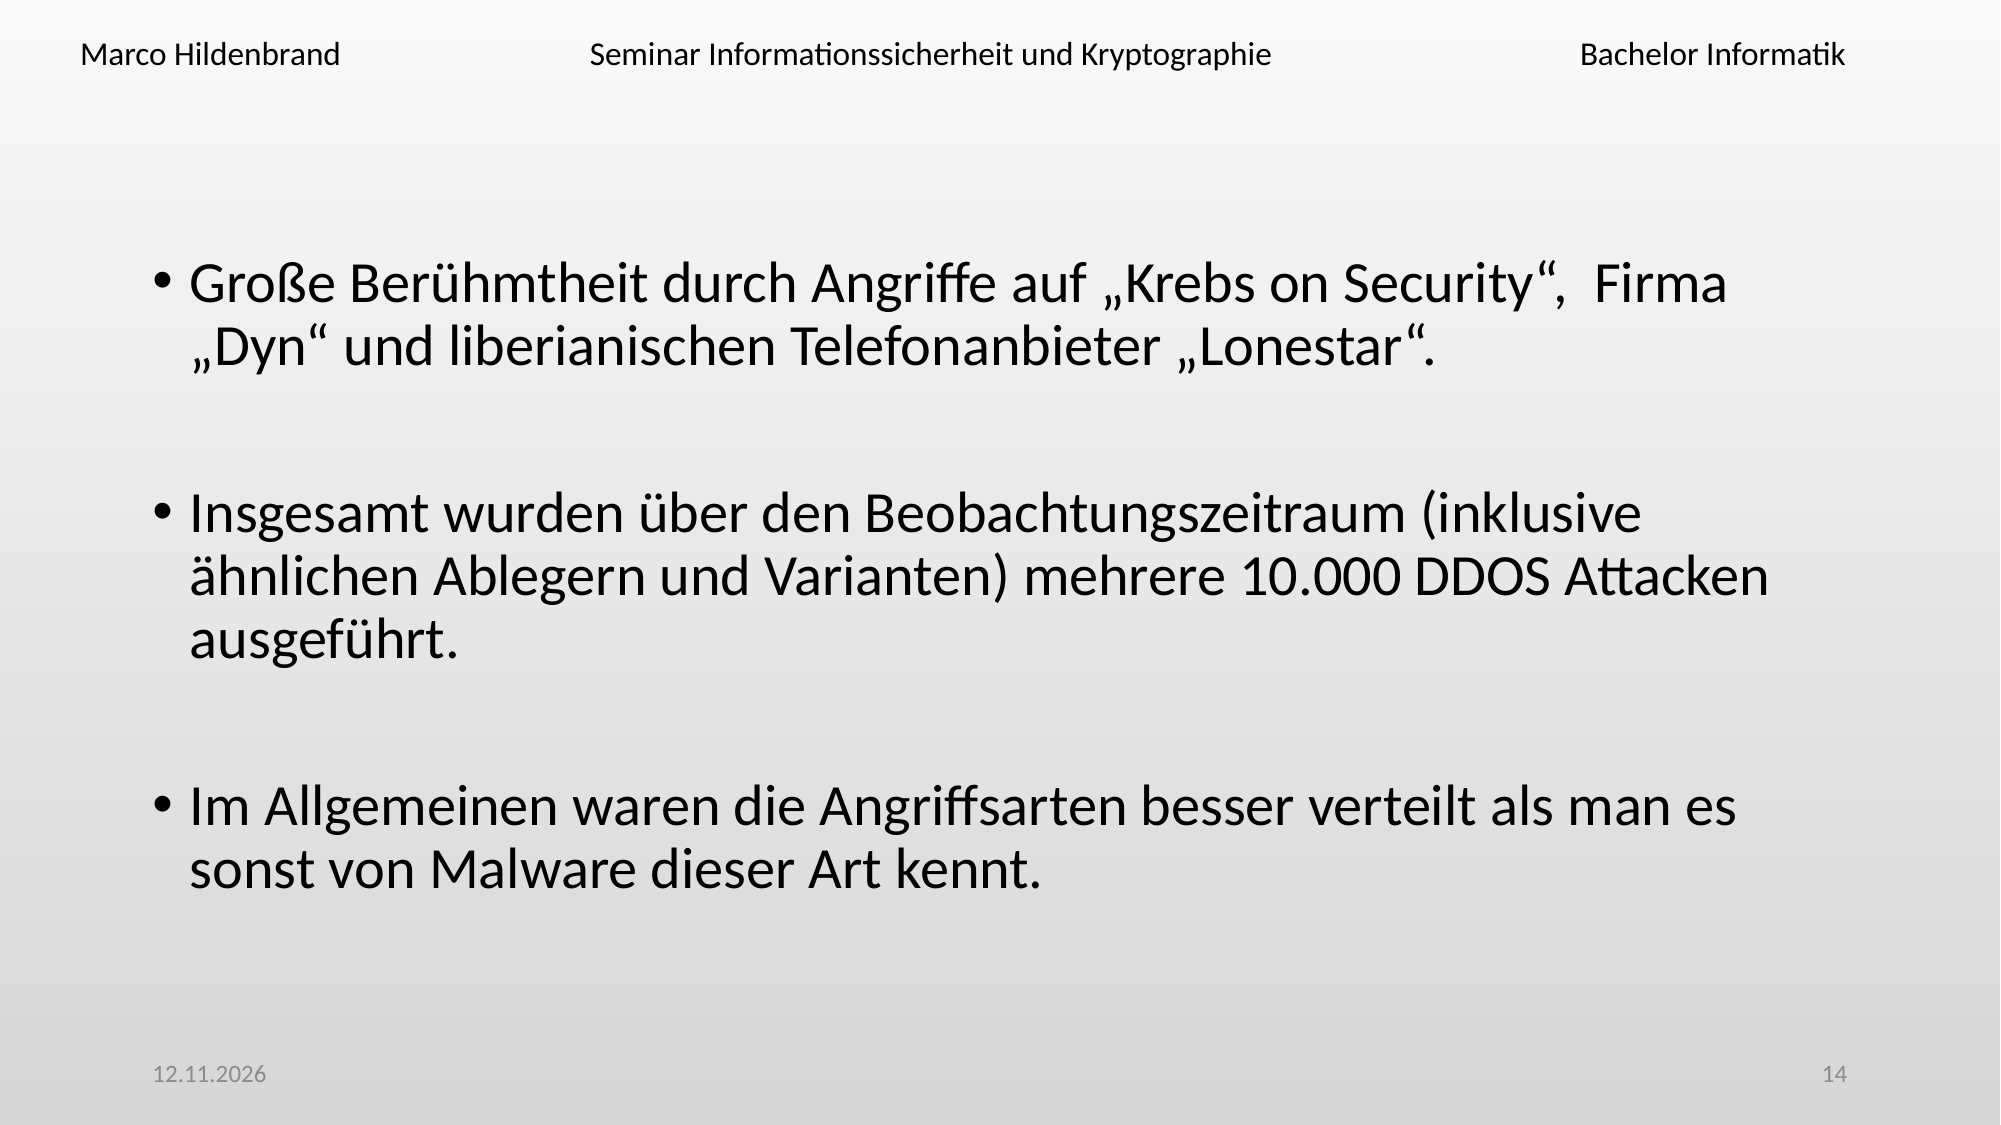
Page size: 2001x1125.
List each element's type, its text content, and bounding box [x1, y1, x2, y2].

list Große Berühmtheit durch Angriffe auf „Krebs on Security“, Firma „Dyn“ und liberianischen Telefonanbieter „Lonestar“. Insgesamt wurden über den Beobachtungszeitraum (inklusive ähnlichen Ablegern und Varianten) mehrere 10.000 DDOS Attacken ausgeführt. Im Allgemeinen waren die Angriffsarten besser verteilt als man es sonst von Malware dieser Art kennt. [137, 244, 1863, 1125]
text_box Marco Hildenbrand Seminar Informationssicherheit und Kryptographie Bachelor Informatik [65, 24, 1957, 80]
slide_number 14 [1412, 1042, 1863, 1103]
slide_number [137, 1042, 588, 1103]
